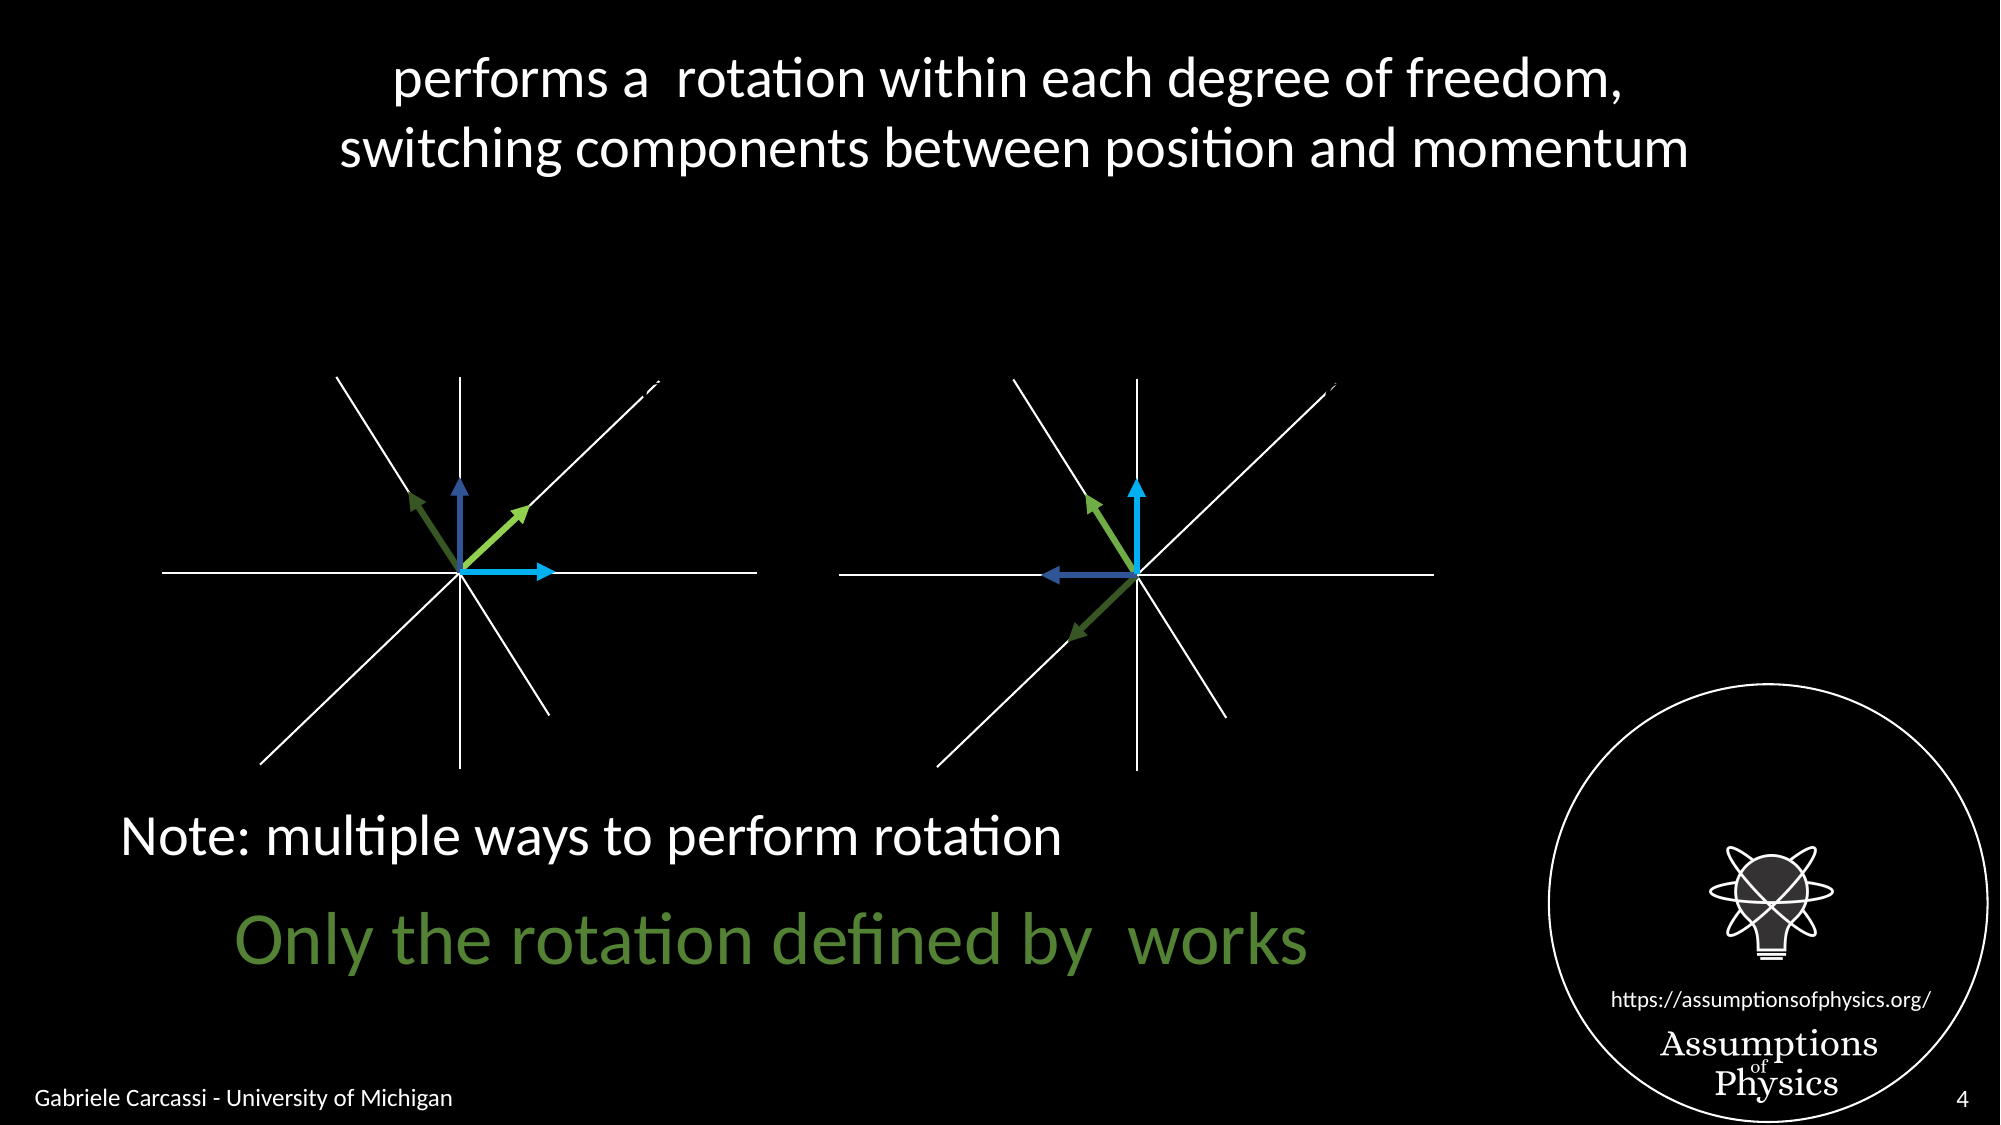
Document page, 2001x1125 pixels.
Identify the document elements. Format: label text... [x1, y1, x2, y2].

footer Gabriele Carcassi - University of Michigan [19, 1077, 999, 1116]
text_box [1040, 477, 1137, 576]
picture [1660, 1029, 1877, 1103]
picture [1709, 846, 1834, 960]
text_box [838, 360, 1435, 772]
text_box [161, 357, 758, 769]
slide_number 4 [1893, 1078, 1985, 1116]
